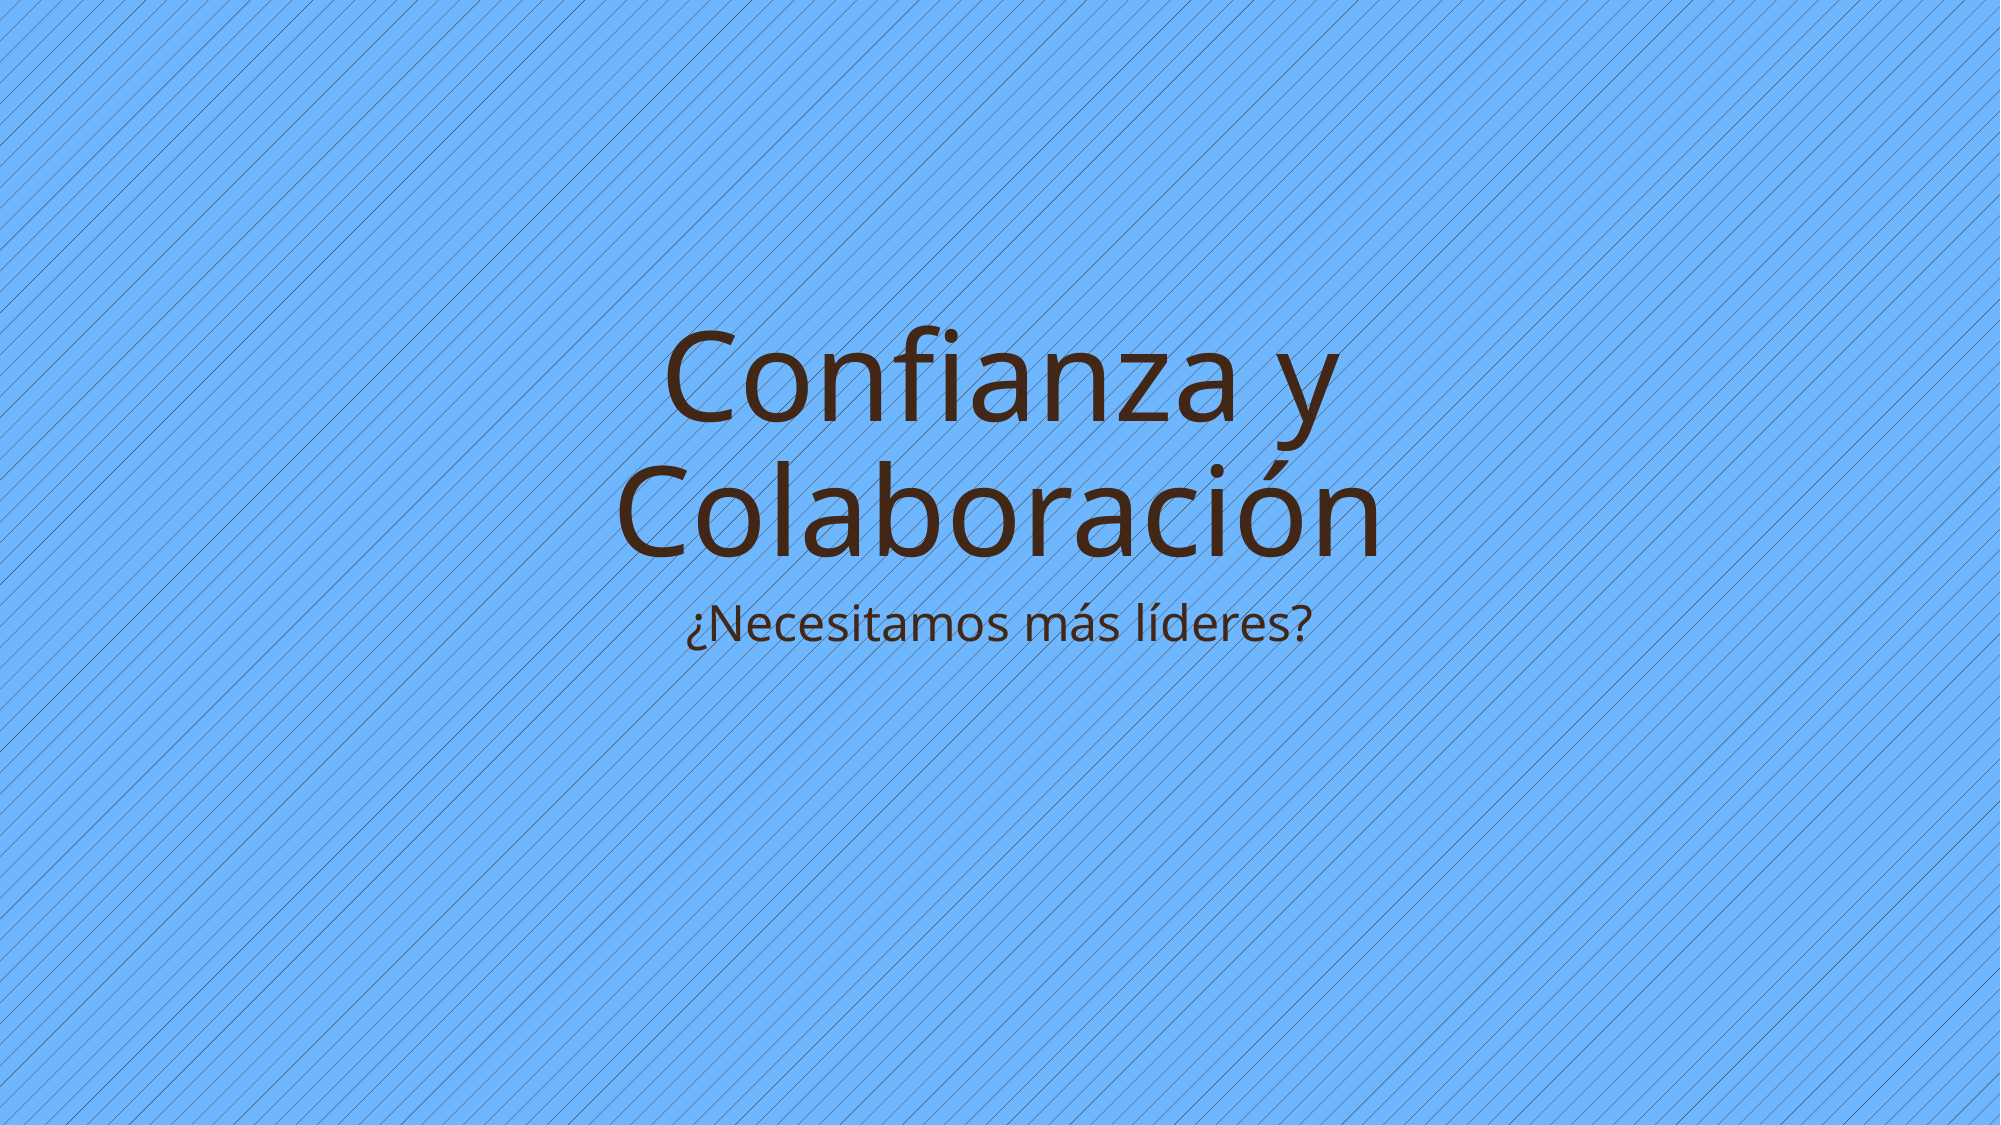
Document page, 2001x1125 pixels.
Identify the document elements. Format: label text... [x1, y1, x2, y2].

title Confianza y Colaboración [249, 199, 1750, 590]
subtitle ¿Necesitamos más líderes? [249, 590, 1750, 863]
